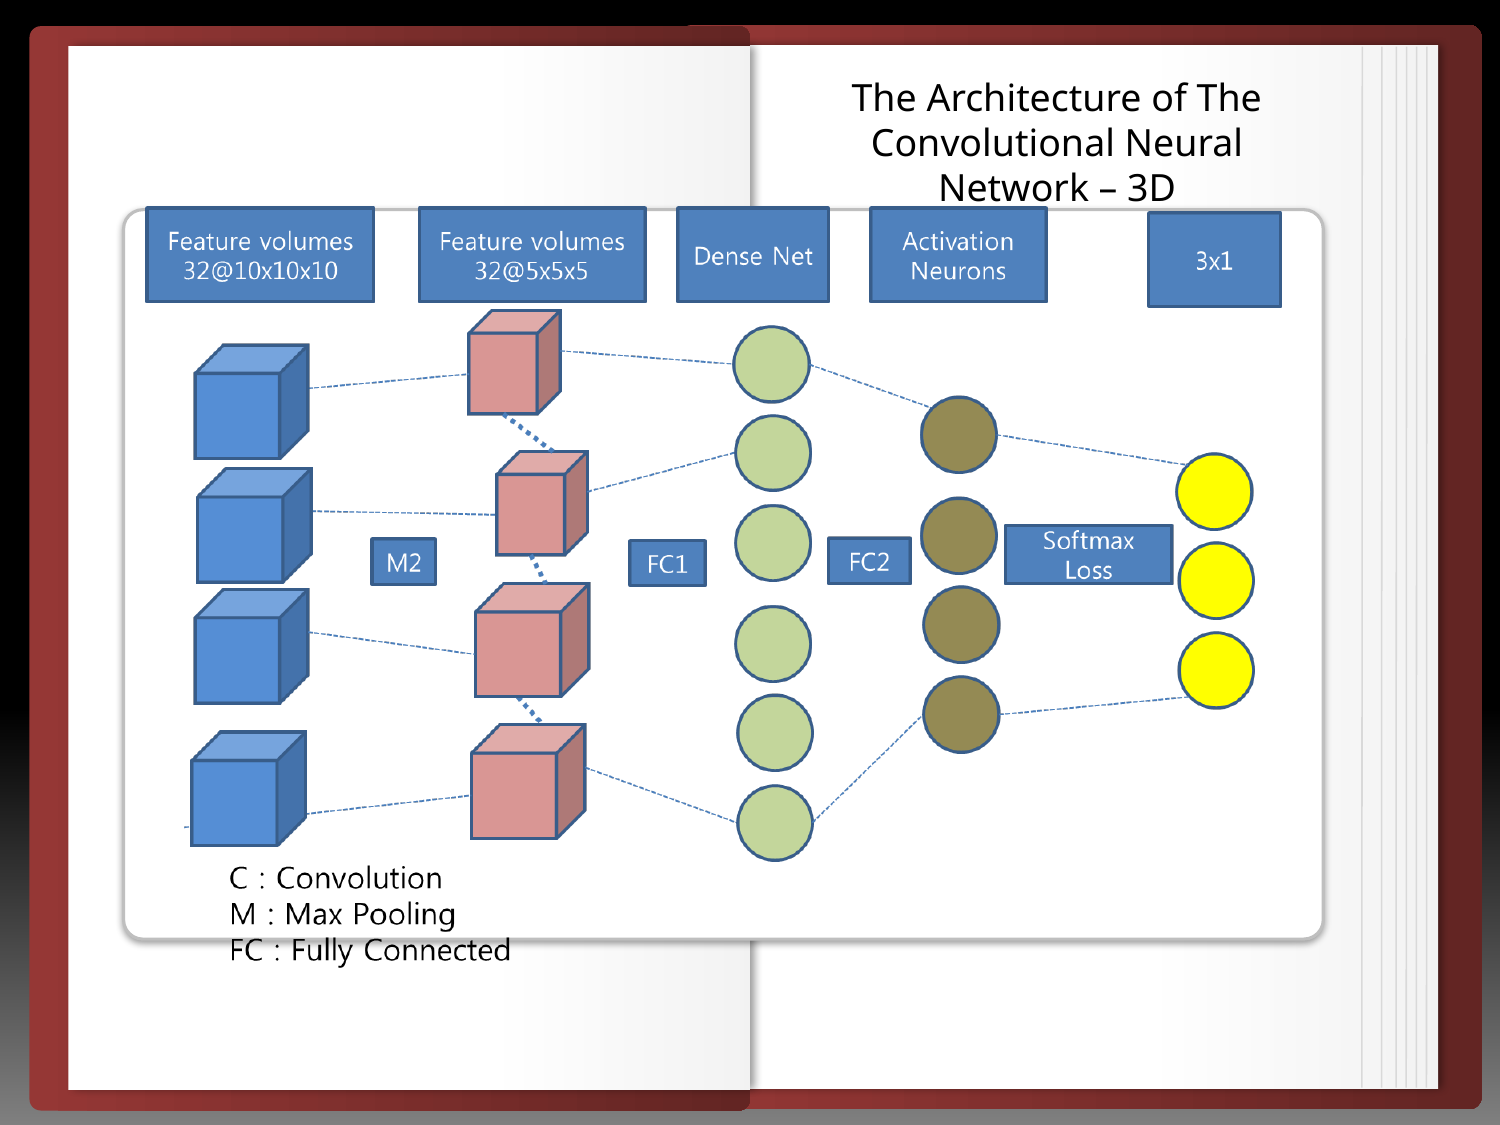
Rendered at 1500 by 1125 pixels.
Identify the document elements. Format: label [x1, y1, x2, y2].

text_box [100, 96, 715, 1036]
text_box [748, 24, 1482, 1110]
text_box [29, 25, 751, 1111]
picture [145, 206, 1282, 992]
